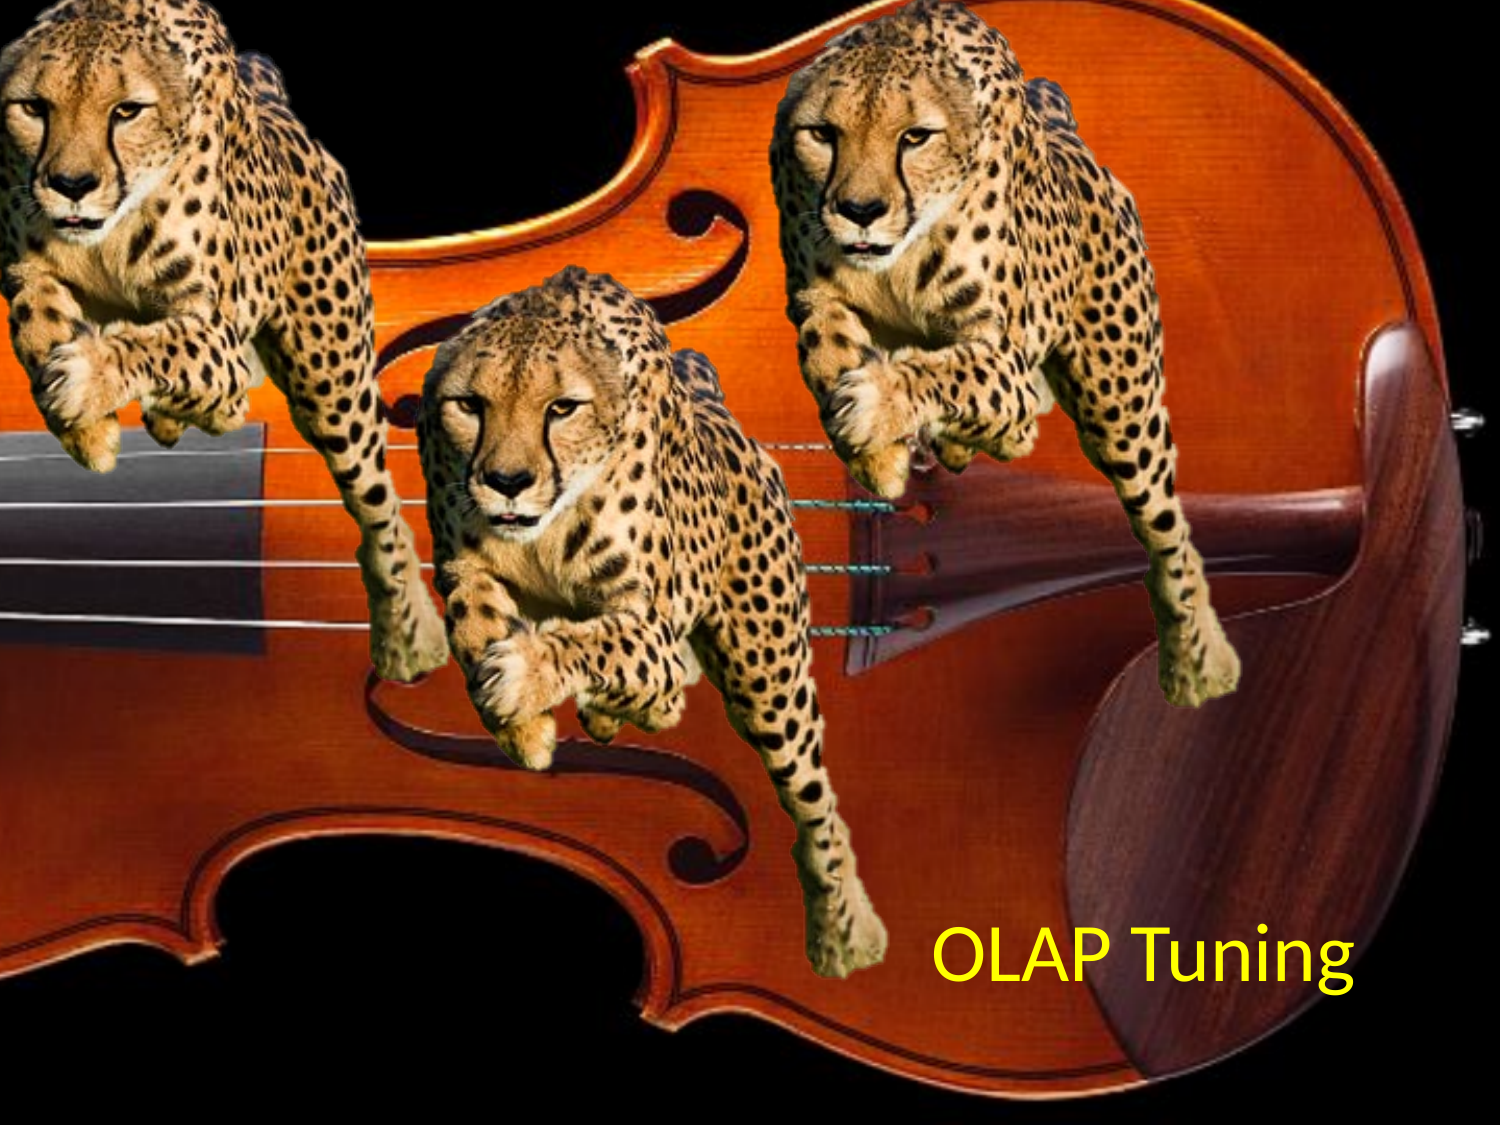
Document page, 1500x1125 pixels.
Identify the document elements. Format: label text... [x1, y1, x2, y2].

text_box OLAP Tuning [1078, 890, 1372, 1006]
picture [0, 0, 1500, 1125]
